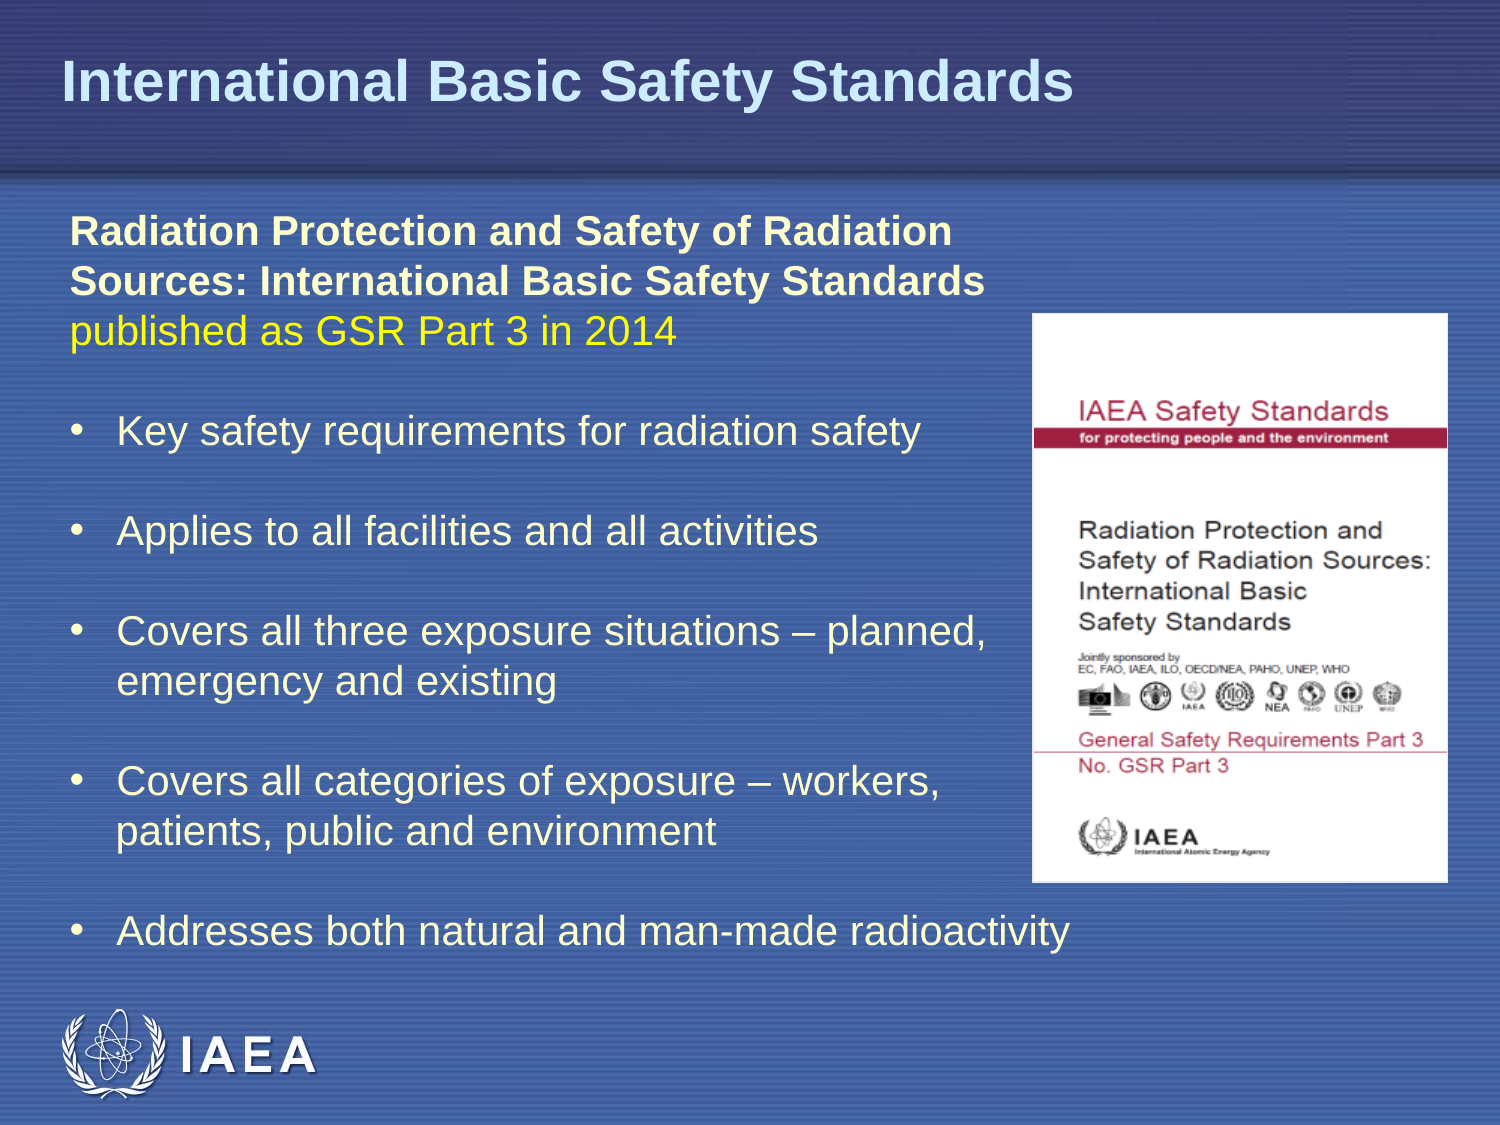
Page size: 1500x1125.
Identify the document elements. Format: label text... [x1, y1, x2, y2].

title International Basic Safety Standards [46, 16, 1447, 142]
picture [0, 0, 1500, 1125]
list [1033, 314, 1448, 882]
text_box Radiation Protection and Safety of Radiation Sources: International Basic Safety Standards published as GSR Part 3 in 2014 Key safety requirements for radiation safety Applies to all facilities and all activities Covers all three exposure situations – planned, emergency and existing Covers all categories of exposure – workers, patients, public and environment Addresses both natural and man-made radioactivity [54, 196, 1128, 1022]
